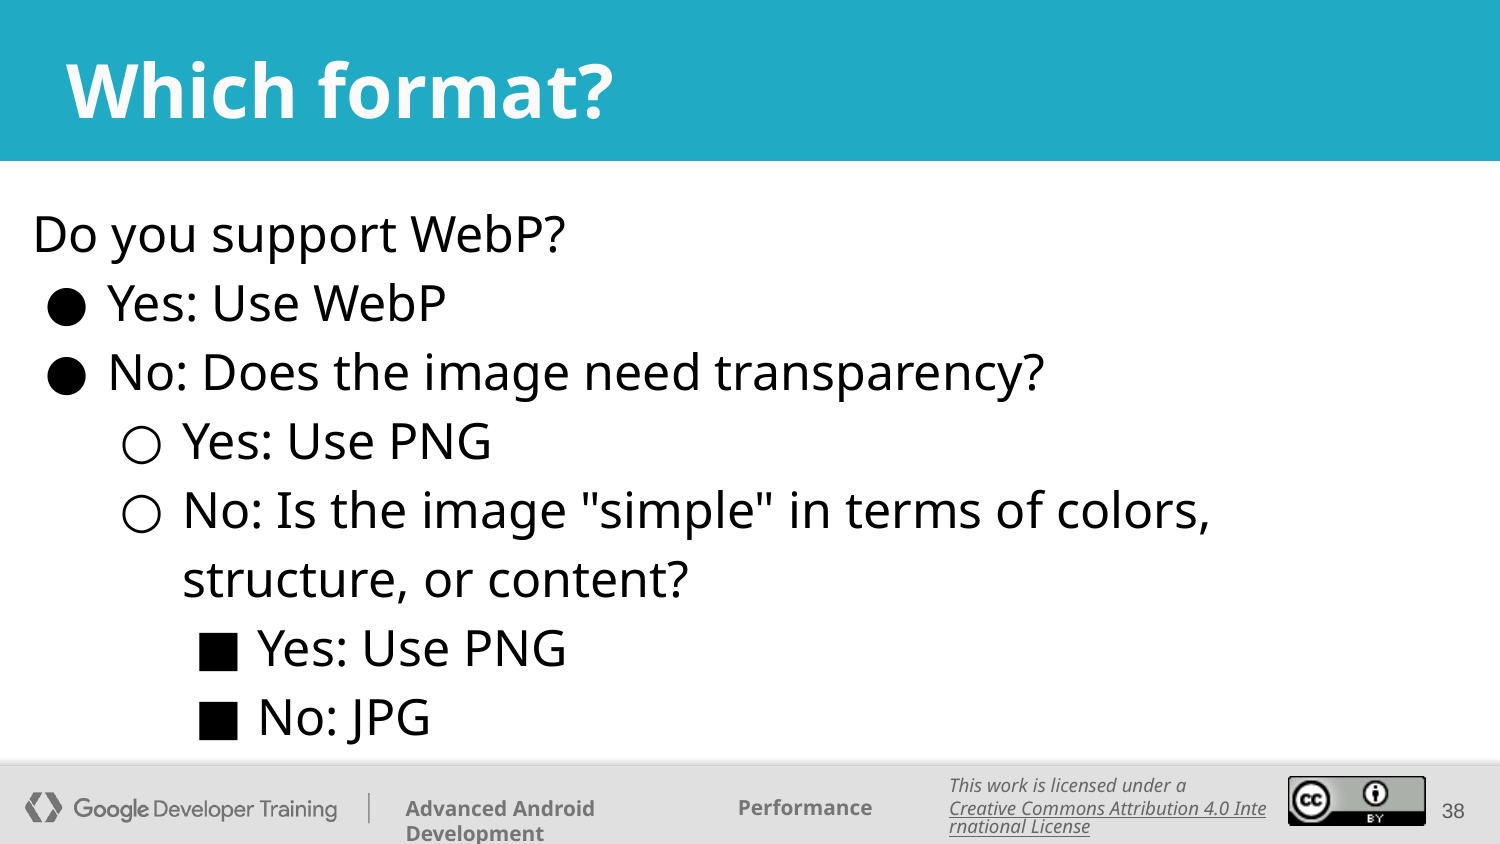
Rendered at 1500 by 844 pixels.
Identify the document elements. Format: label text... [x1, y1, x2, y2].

title Which format? [51, 28, 1449, 122]
slide_number ‹#› [1389, 777, 1480, 842]
picture [0, 161, 1500, 844]
list Do you support WebP? Yes: Use WebP No: Does the image need transparency? Yes: Use PNG No: Is the image "simple" in terms of colors, structure, or content? Yes: Use PNG No: JPG [17, 178, 1469, 750]
